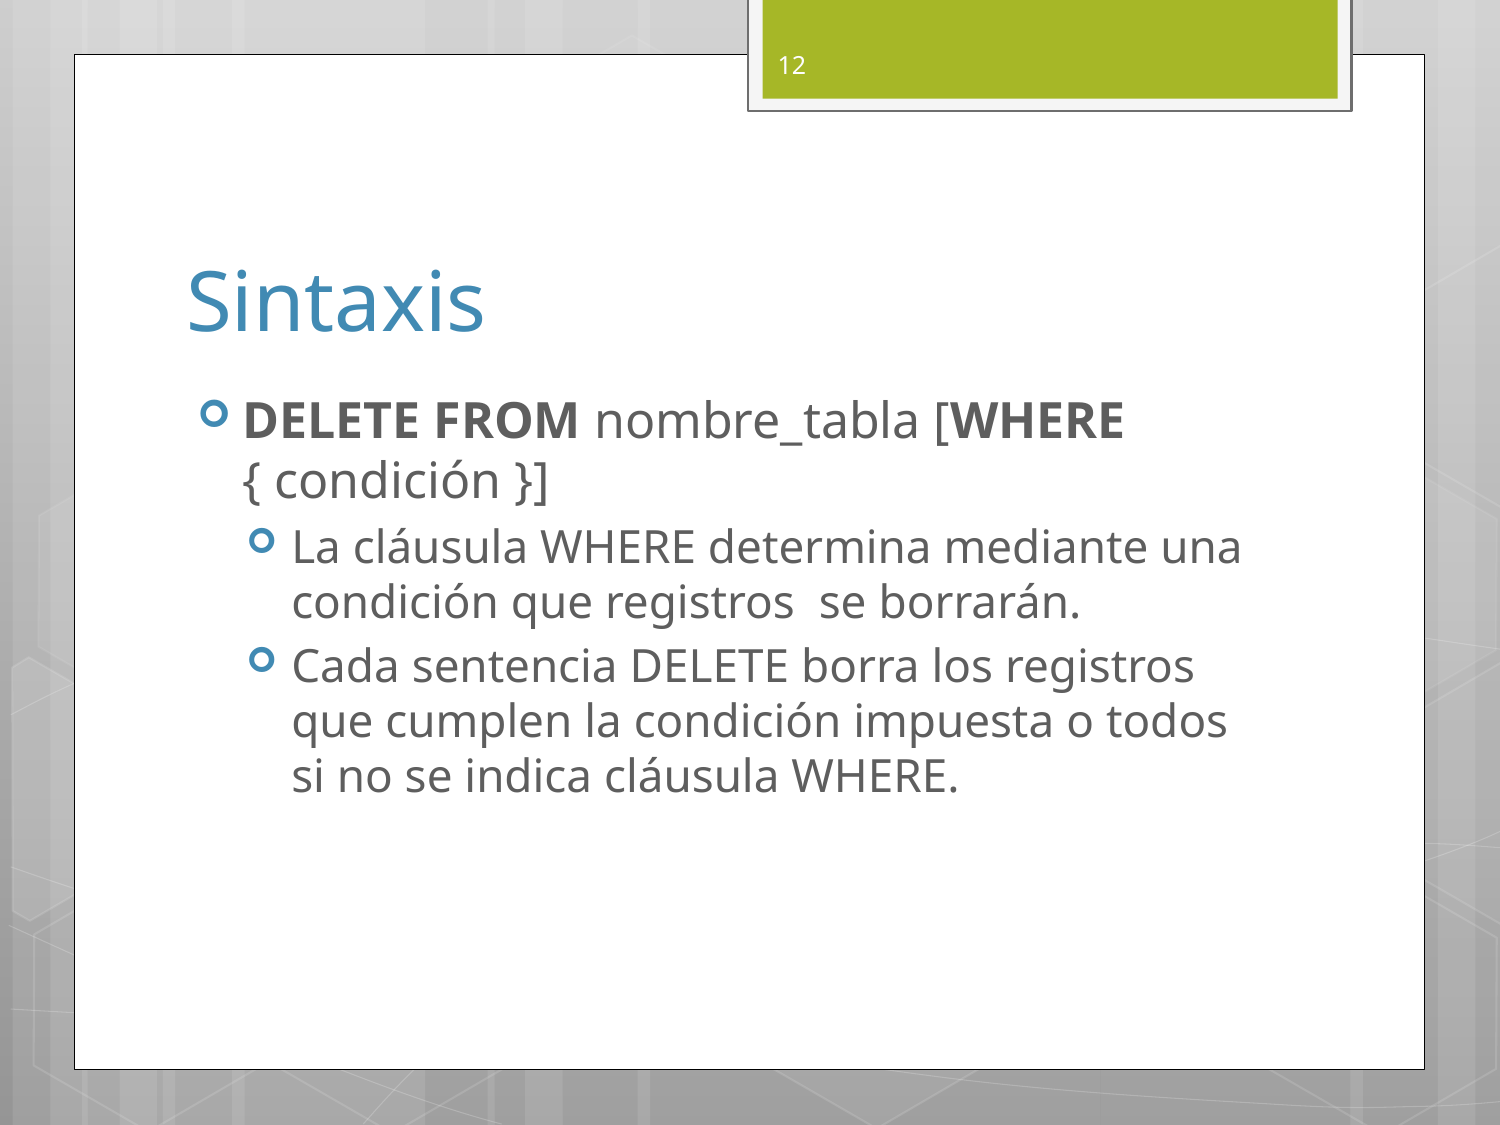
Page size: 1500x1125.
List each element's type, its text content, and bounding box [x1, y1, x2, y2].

list DELETE FROM nombre_tabla [WHERE { condición }] La cláusula WHERE determina mediante una condición que registros se borrarán. Cada sentencia DELETE borra los registros que cumplen la condición impuesta o todos si no se indica cláusula WHERE. [171, 381, 1283, 957]
title Sintaxis [171, 168, 1324, 357]
slide_number 12 [762, 36, 982, 97]
